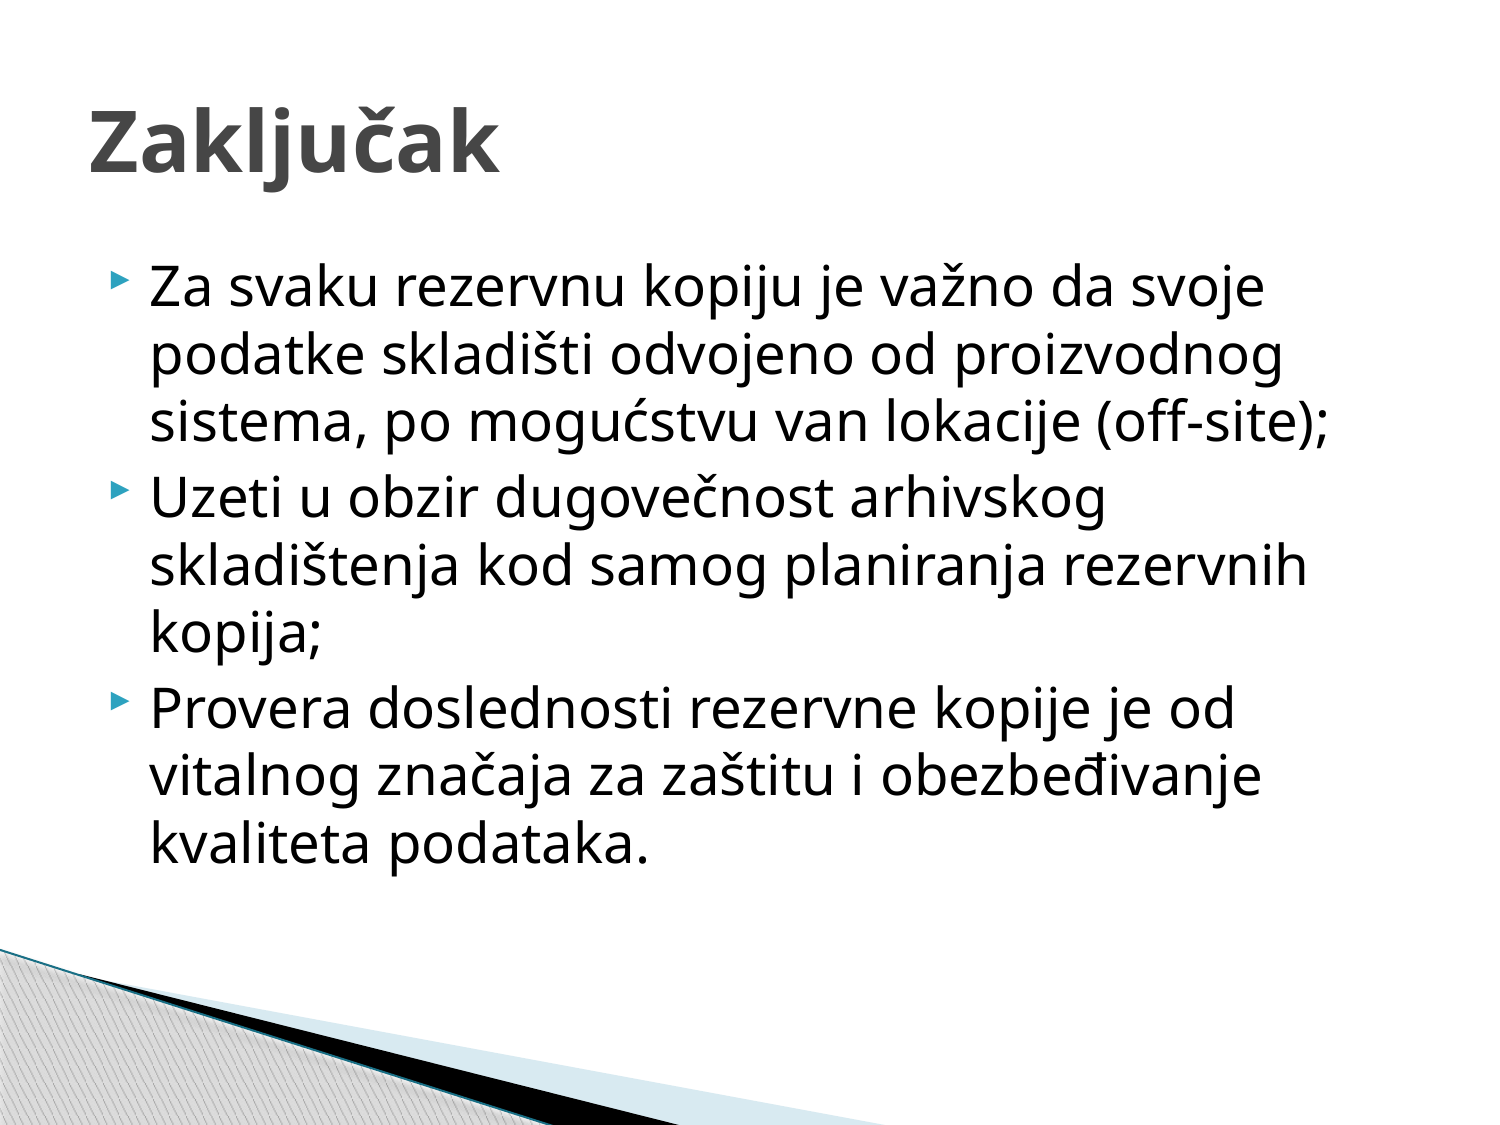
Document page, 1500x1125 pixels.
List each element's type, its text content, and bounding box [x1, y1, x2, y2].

title Zaključak [75, 45, 1425, 233]
list Za svaku rezervnu kopiju je važno da svoje podatke skladišti odvojeno od proizvodnog sistema, po mogućstvu van lokacije (off-site); Uzeti u obzir dugovečnost arhivskog skladištenja kod samog planiranja rezervnih kopija; Provera doslednosti rezervne kopije je od vitalnog značaja za zaštitu i obezbeđivanje kvaliteta podataka. [75, 243, 1425, 986]
